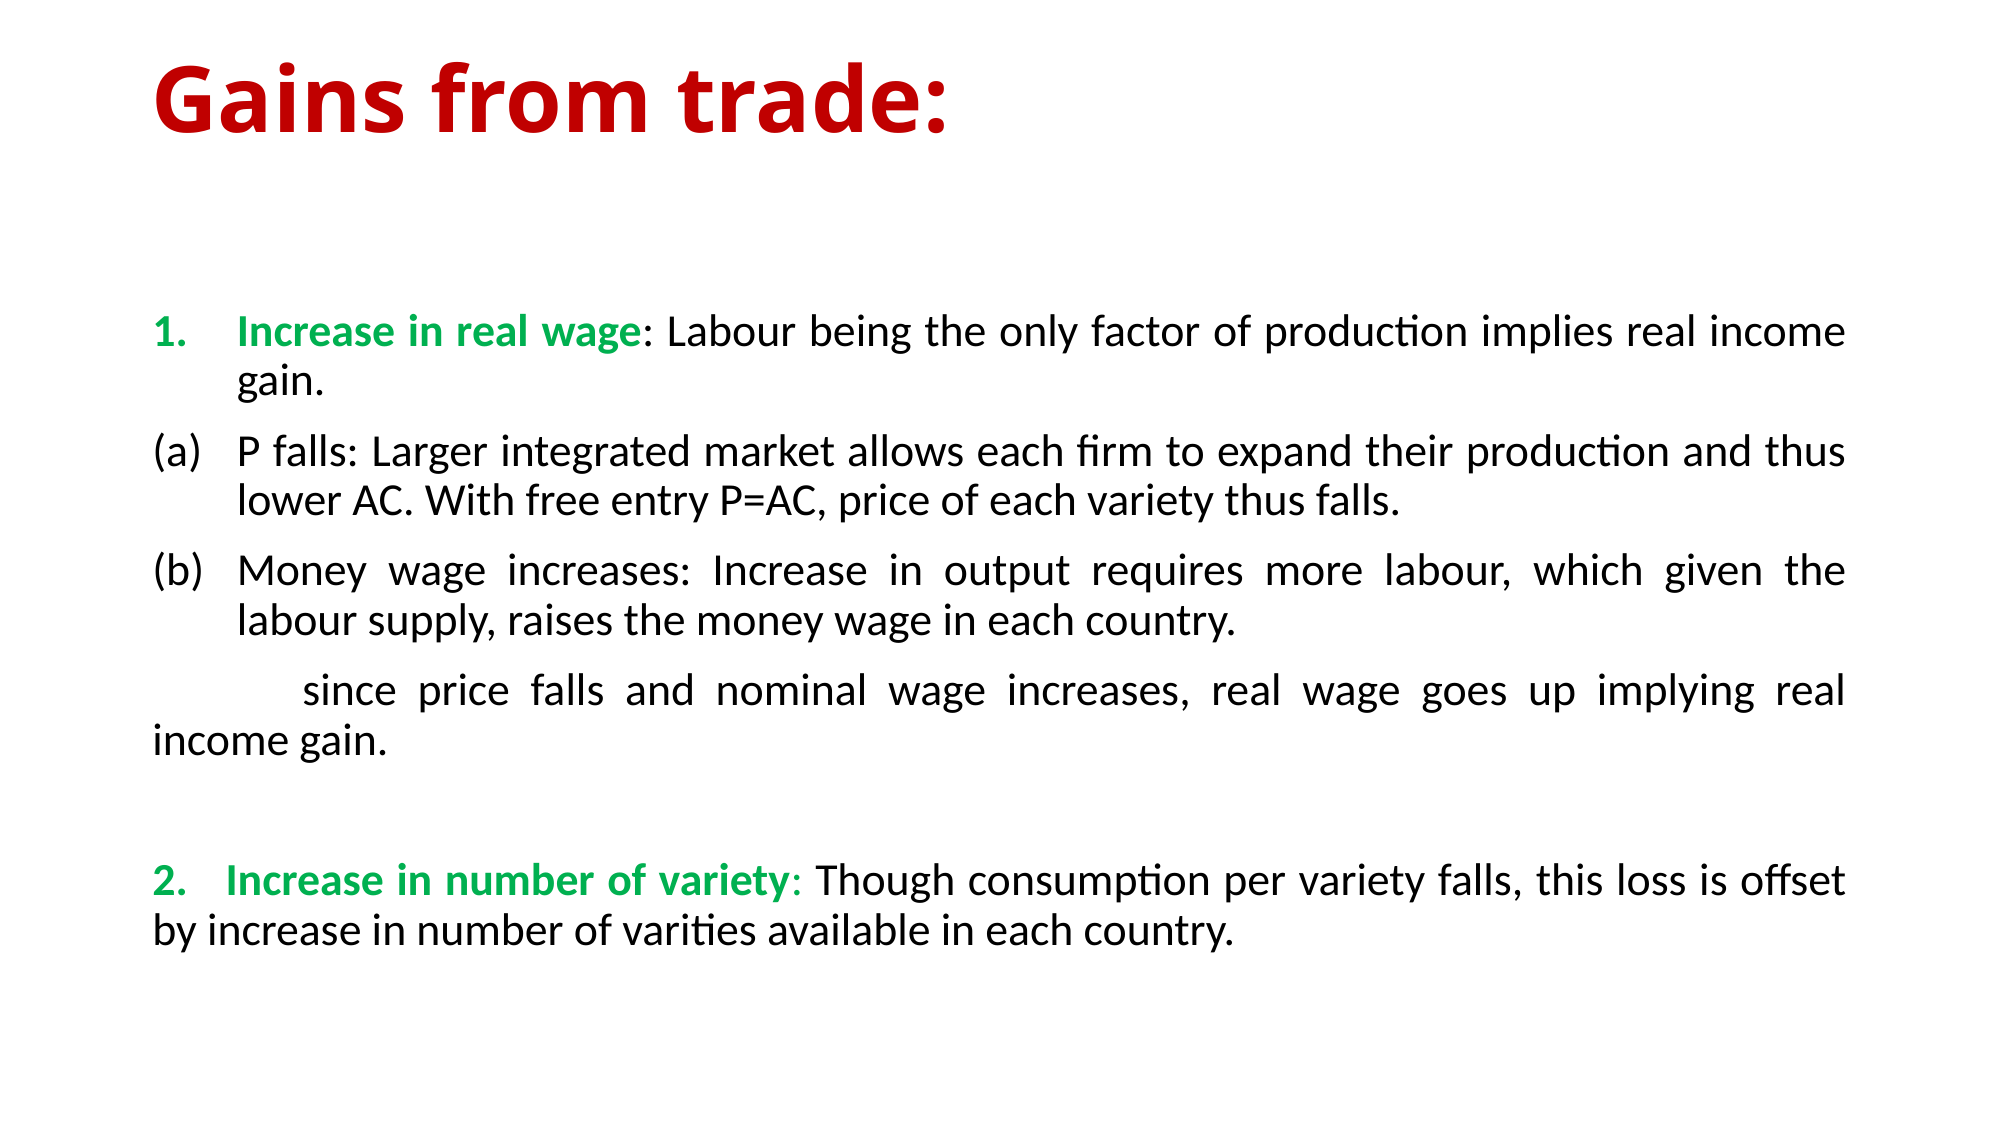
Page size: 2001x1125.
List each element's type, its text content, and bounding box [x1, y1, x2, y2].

title Gains from trade: [136, 48, 1862, 267]
list Increase in real wage: Labour being the only factor of production implies real income gain. P falls: Larger integrated market allows each firm to expand their production and thus lower AC. With free entry P=AC, price of each variety thus falls. Money wage increases: Increase in output requires more labour, which given the labour supply, raises the money wage in each country. since price falls and nominal wage increases, real wage goes up implying real income gain. 2. Increase in number of variety: Though consumption per variety falls, this loss is offset by increase in number of varities available in each country. [137, 299, 1863, 1014]
